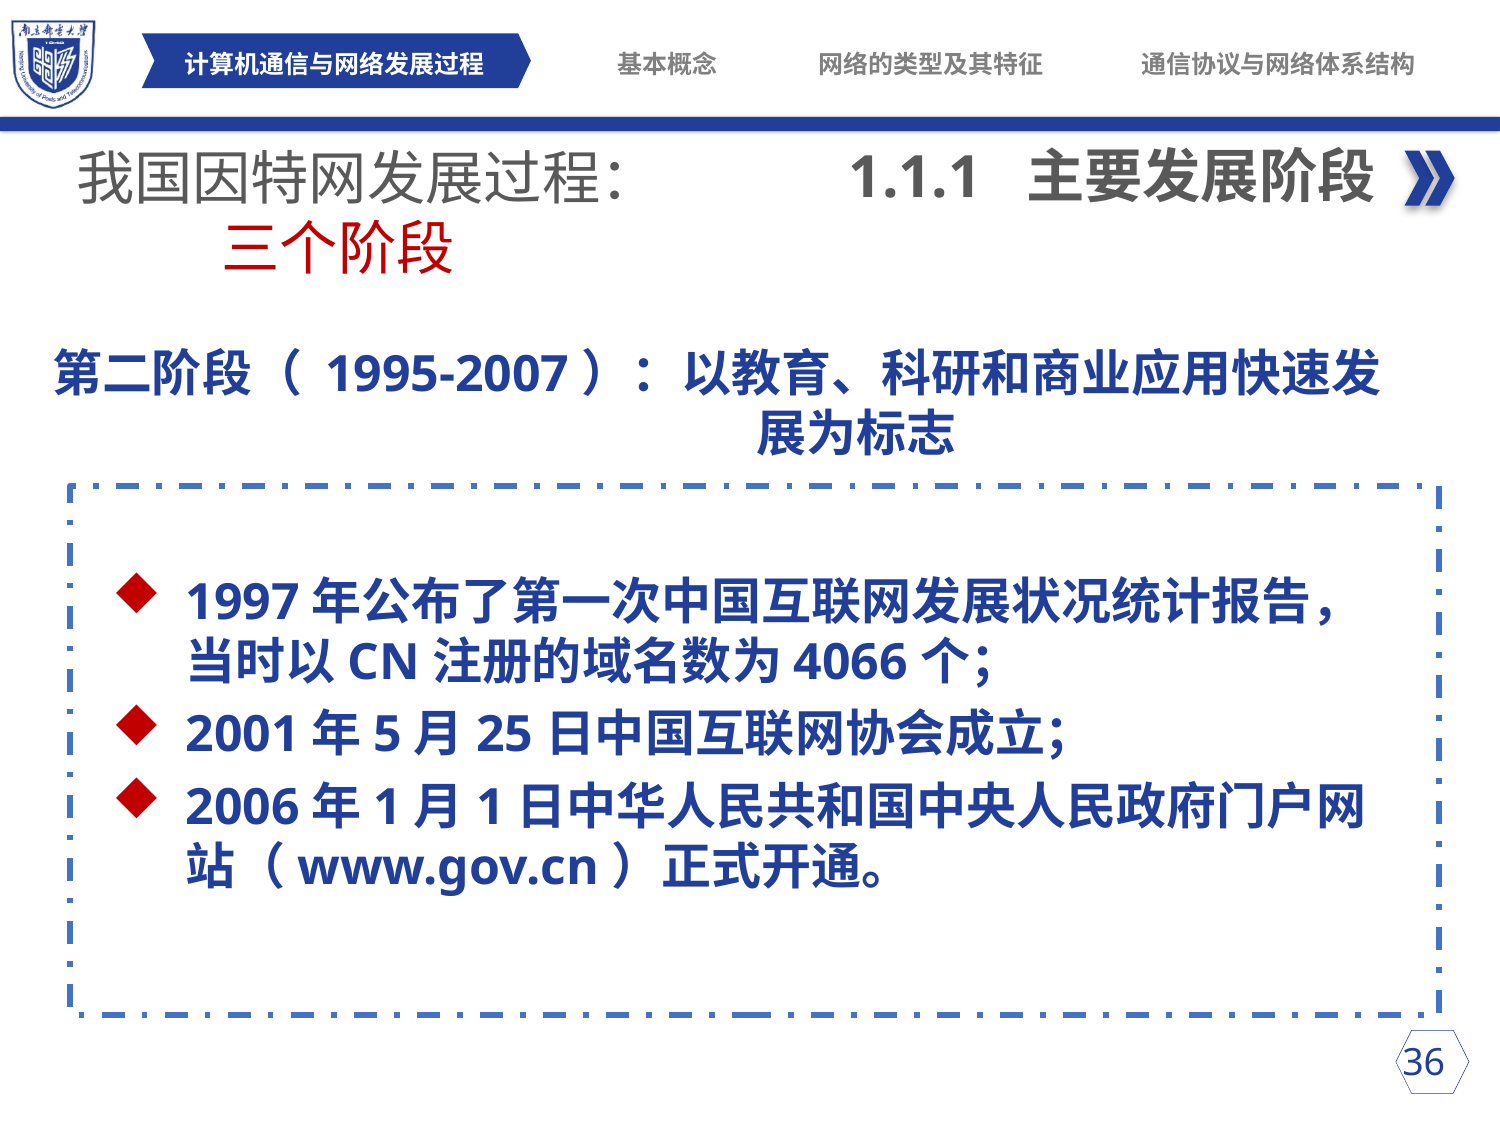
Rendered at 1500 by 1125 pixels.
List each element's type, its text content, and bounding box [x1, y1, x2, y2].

text_box 网络的类型及其特征 [806, 48, 1055, 79]
text_box [70, 485, 1440, 1016]
text_box 第二阶段（ 1995-2007）：以教育、科研和商业应用快速发 展为标志 [35, 333, 1443, 469]
text_box 1997年公布了第一次中国互联网发展状况统计报告，当时以CN注册的域名数为4066个； 2001年5月25日中国互联网协会成立； 2006年1月1日中华人民共和国中央人民政府门户网站（www.gov.cn）正式开通。 [97, 562, 1415, 915]
text_box 通信协议与网络体系结构 [1090, 48, 1467, 79]
text_box 基本概念 [559, 48, 777, 79]
text_box 我国因特网发展过程： 三个阶段 [47, 174, 629, 249]
text_box [140, 32, 533, 90]
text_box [1404, 150, 1455, 206]
text_box 36 [1363, 1030, 1494, 1092]
picture [0, 16, 108, 110]
text_box 计算机通信与网络发展过程 [170, 48, 510, 79]
text_box 1.1.1 主要发展阶段 [113, 132, 1391, 217]
text_box [0, 116, 1500, 132]
